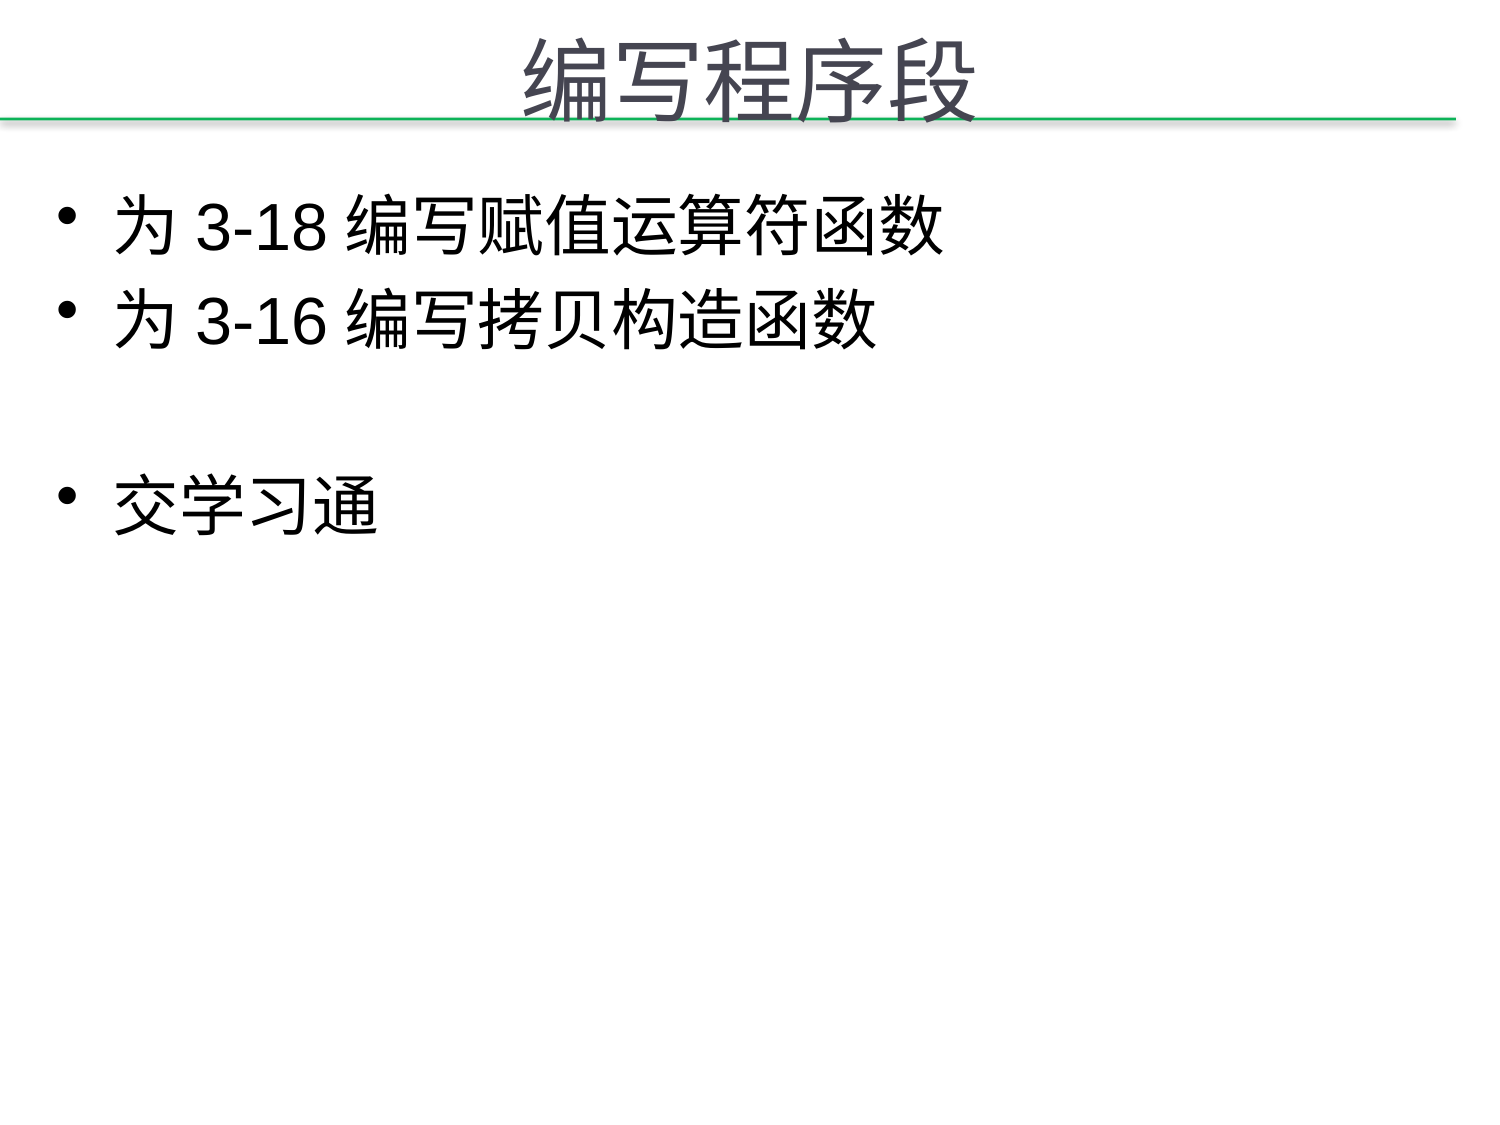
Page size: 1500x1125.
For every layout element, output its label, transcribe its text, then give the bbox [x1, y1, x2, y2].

list 为3-18编写赋值运算符函数 为3-16编写拷贝构造函数 交学习通 [41, 176, 1457, 1025]
title 编写程序段 [74, 11, 1426, 146]
